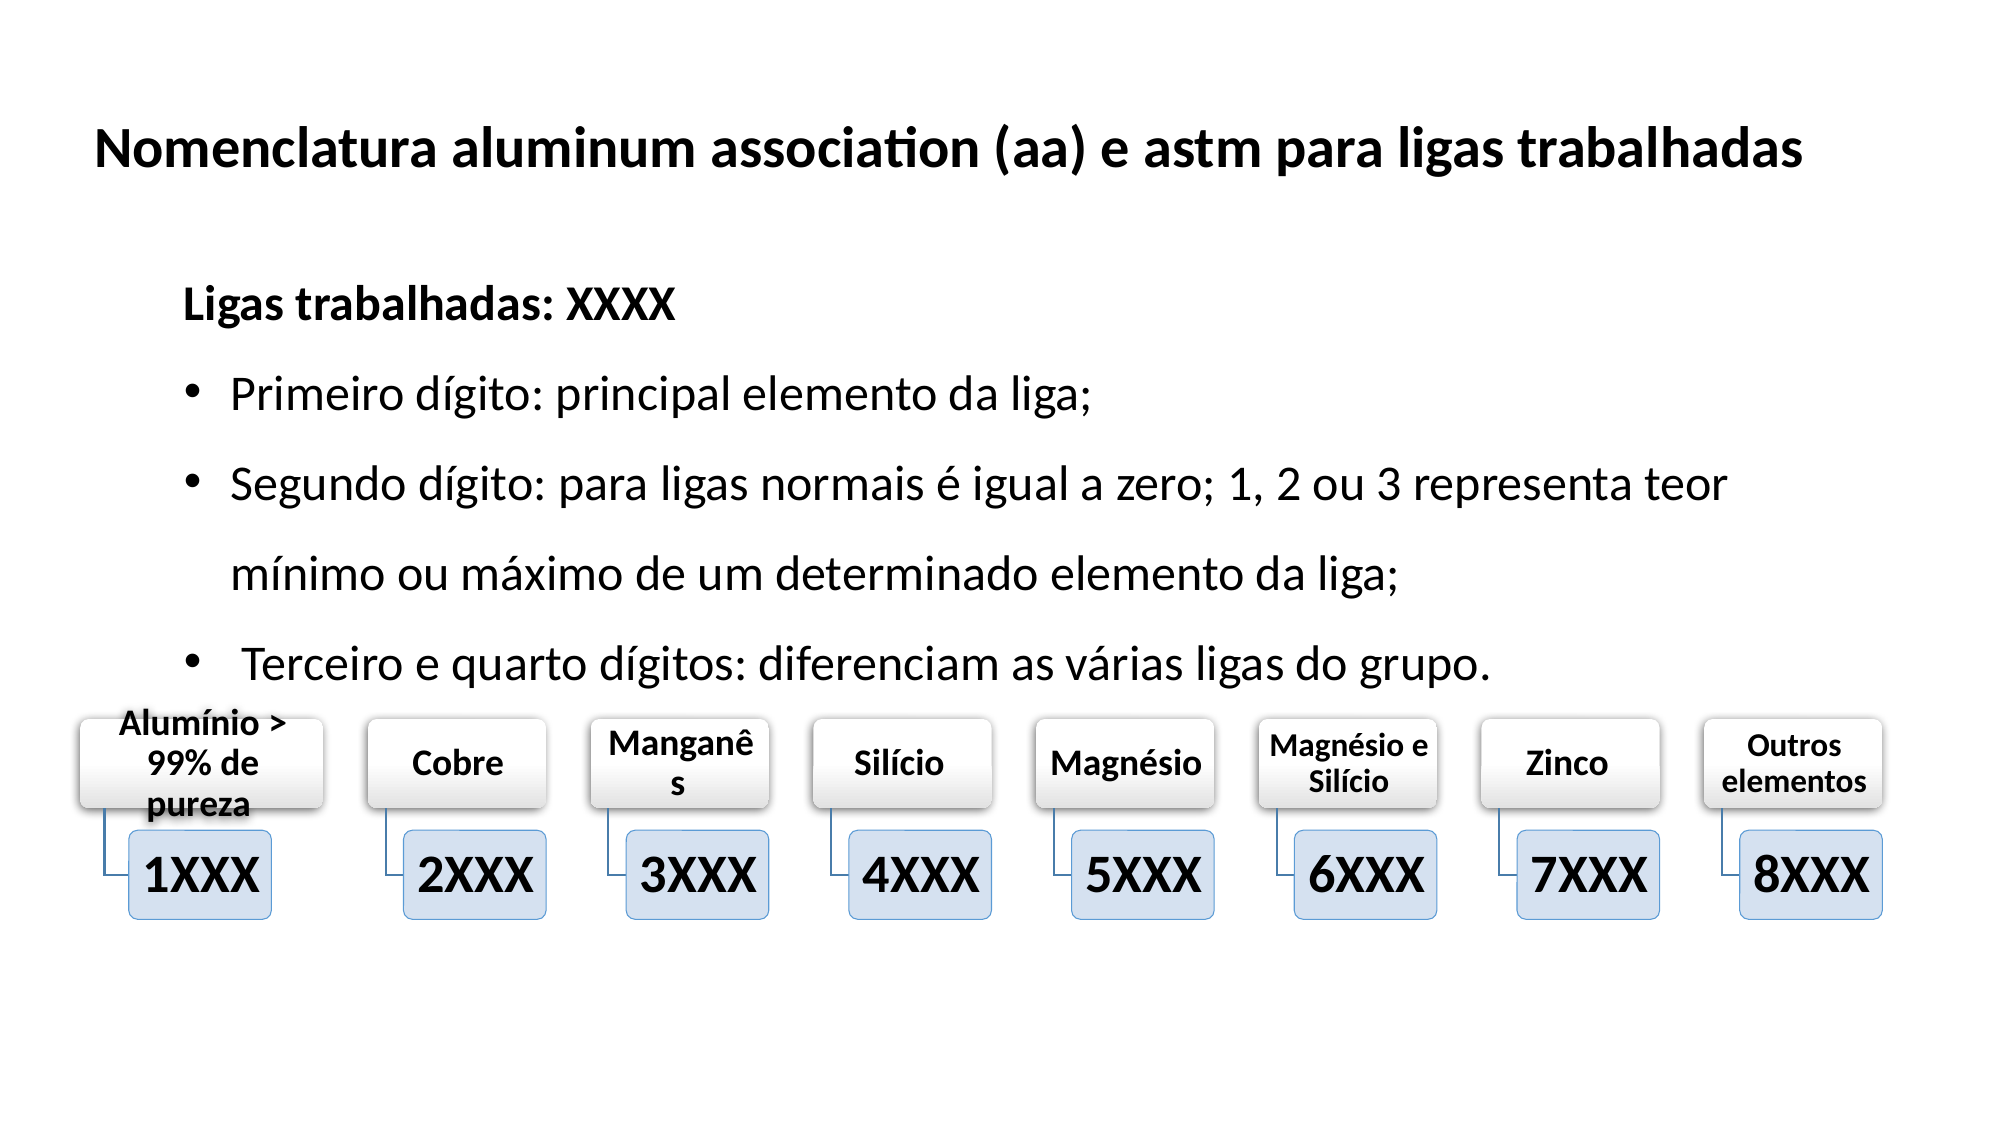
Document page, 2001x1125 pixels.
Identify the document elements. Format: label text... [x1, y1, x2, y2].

text_box Ligas trabalhadas: XXXX Primeiro dígito: principal elemento da liga; Segundo dígito: para ligas normais é igual a zero; 1, 2 ou 3 representa teor mínimo ou máximo de um determinado elemento da liga; Terceiro e quarto dígitos: diferenciam as várias ligas do grupo. [168, 232, 1820, 682]
title Nomenclatura aluminum association (aa) e astm para ligas trabalhadas [79, 39, 1873, 258]
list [79, 682, 1884, 956]
